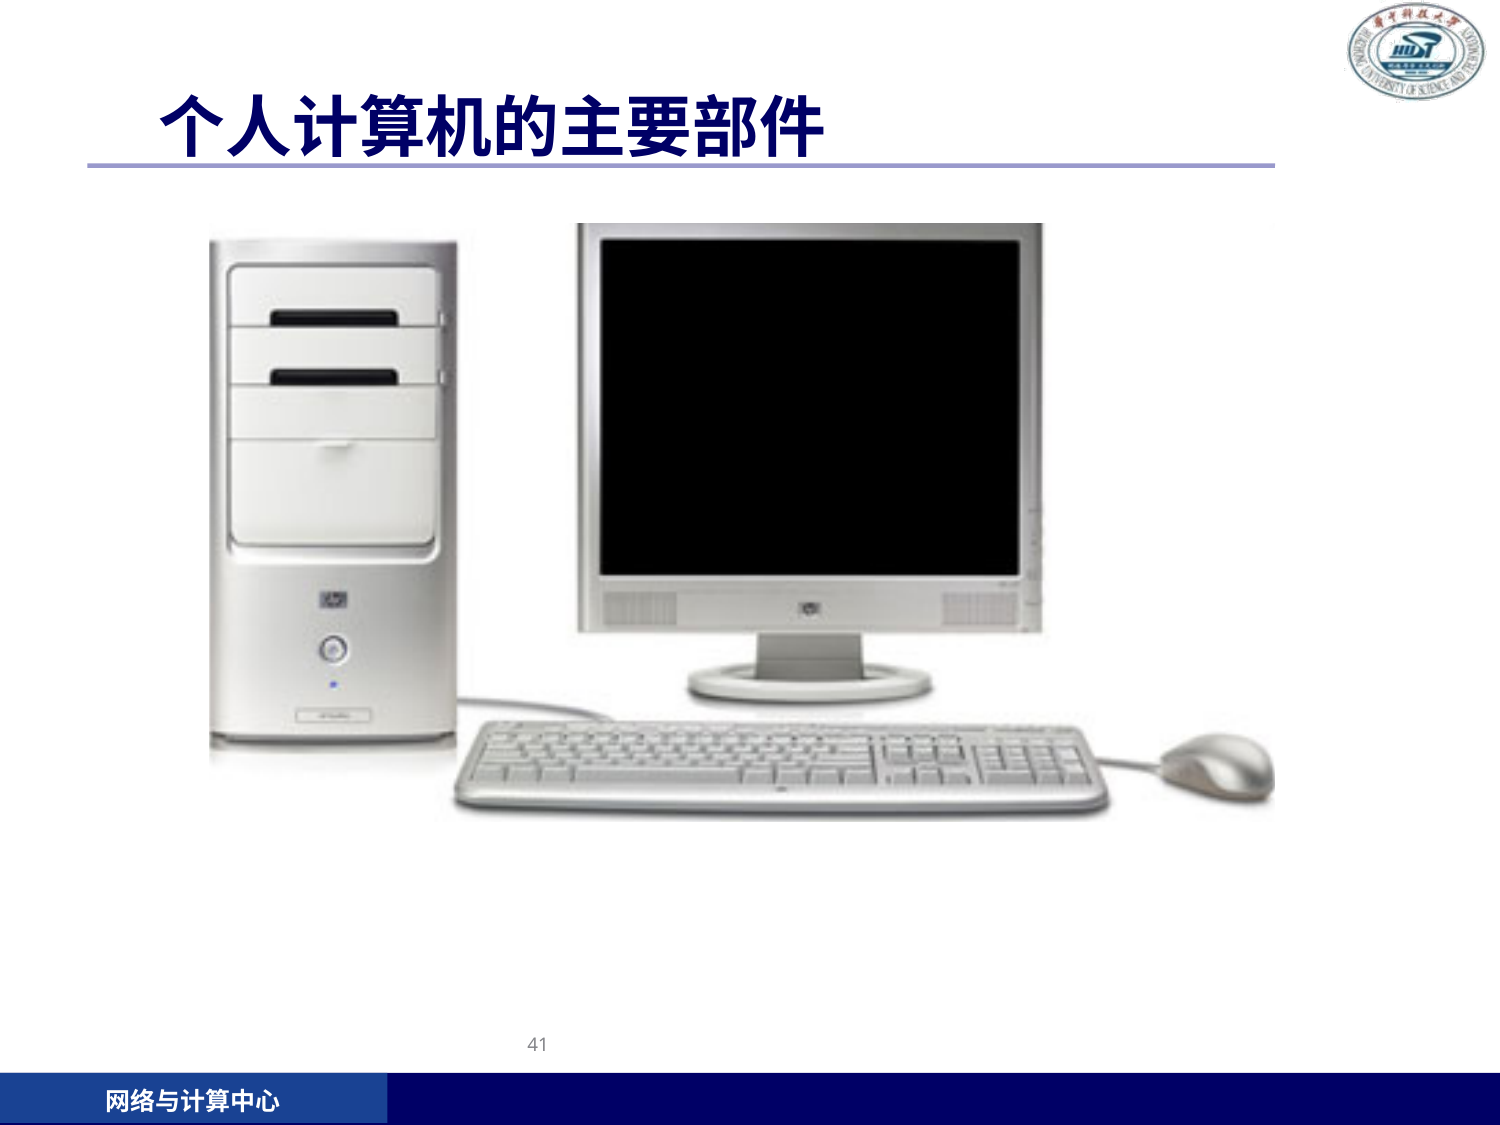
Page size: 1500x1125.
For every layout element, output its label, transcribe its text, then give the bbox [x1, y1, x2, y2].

picture [208, 222, 1276, 822]
title 个人计算机的主要部件 [144, 68, 1294, 182]
slide_number 41 [512, 1025, 988, 1100]
slide_number 网络与计算中心 [17, 1078, 368, 1116]
picture [1344, 0, 1489, 103]
